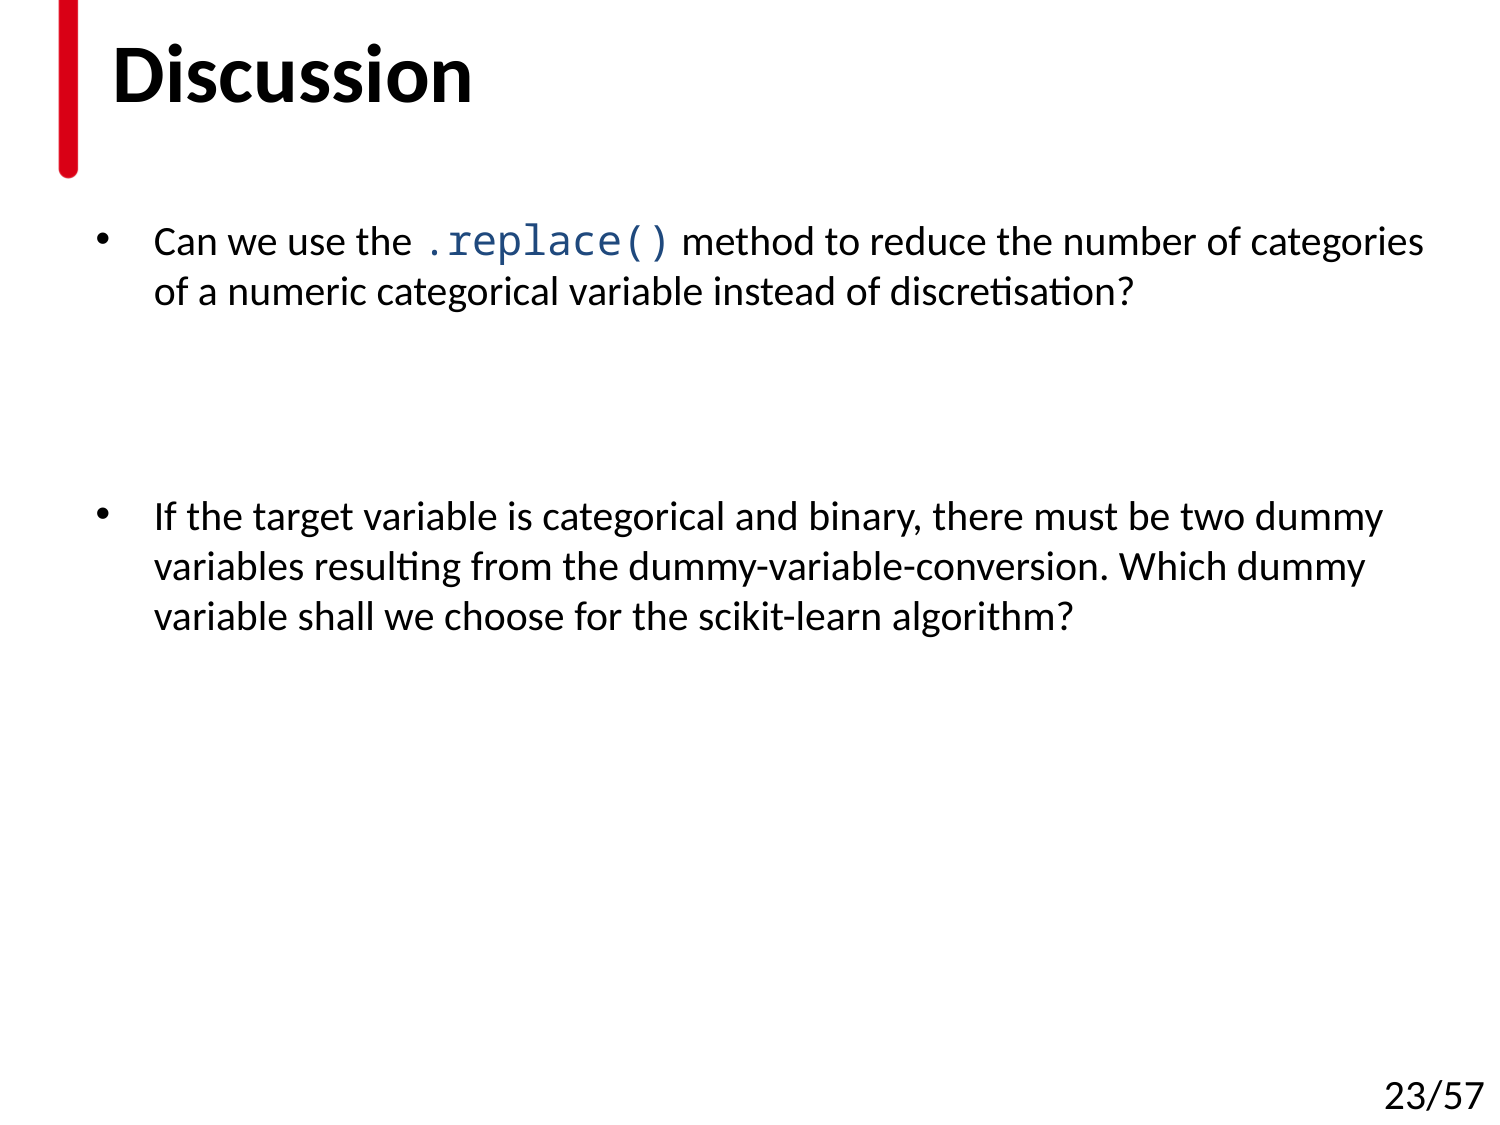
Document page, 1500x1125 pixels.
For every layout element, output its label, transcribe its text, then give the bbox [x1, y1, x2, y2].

title Discussion [97, 0, 1425, 138]
picture [57, 0, 81, 200]
subtitle Can we use the .replace() method to reduce the number of categories of a numeric categorical variable instead of discretisation? If the target variable is categorical and binary, there must be two dummy variables resulting from the dummy-variable-conversion. Which dummy variable shall we choose for the scikit-learn algorithm? [80, 206, 1470, 850]
